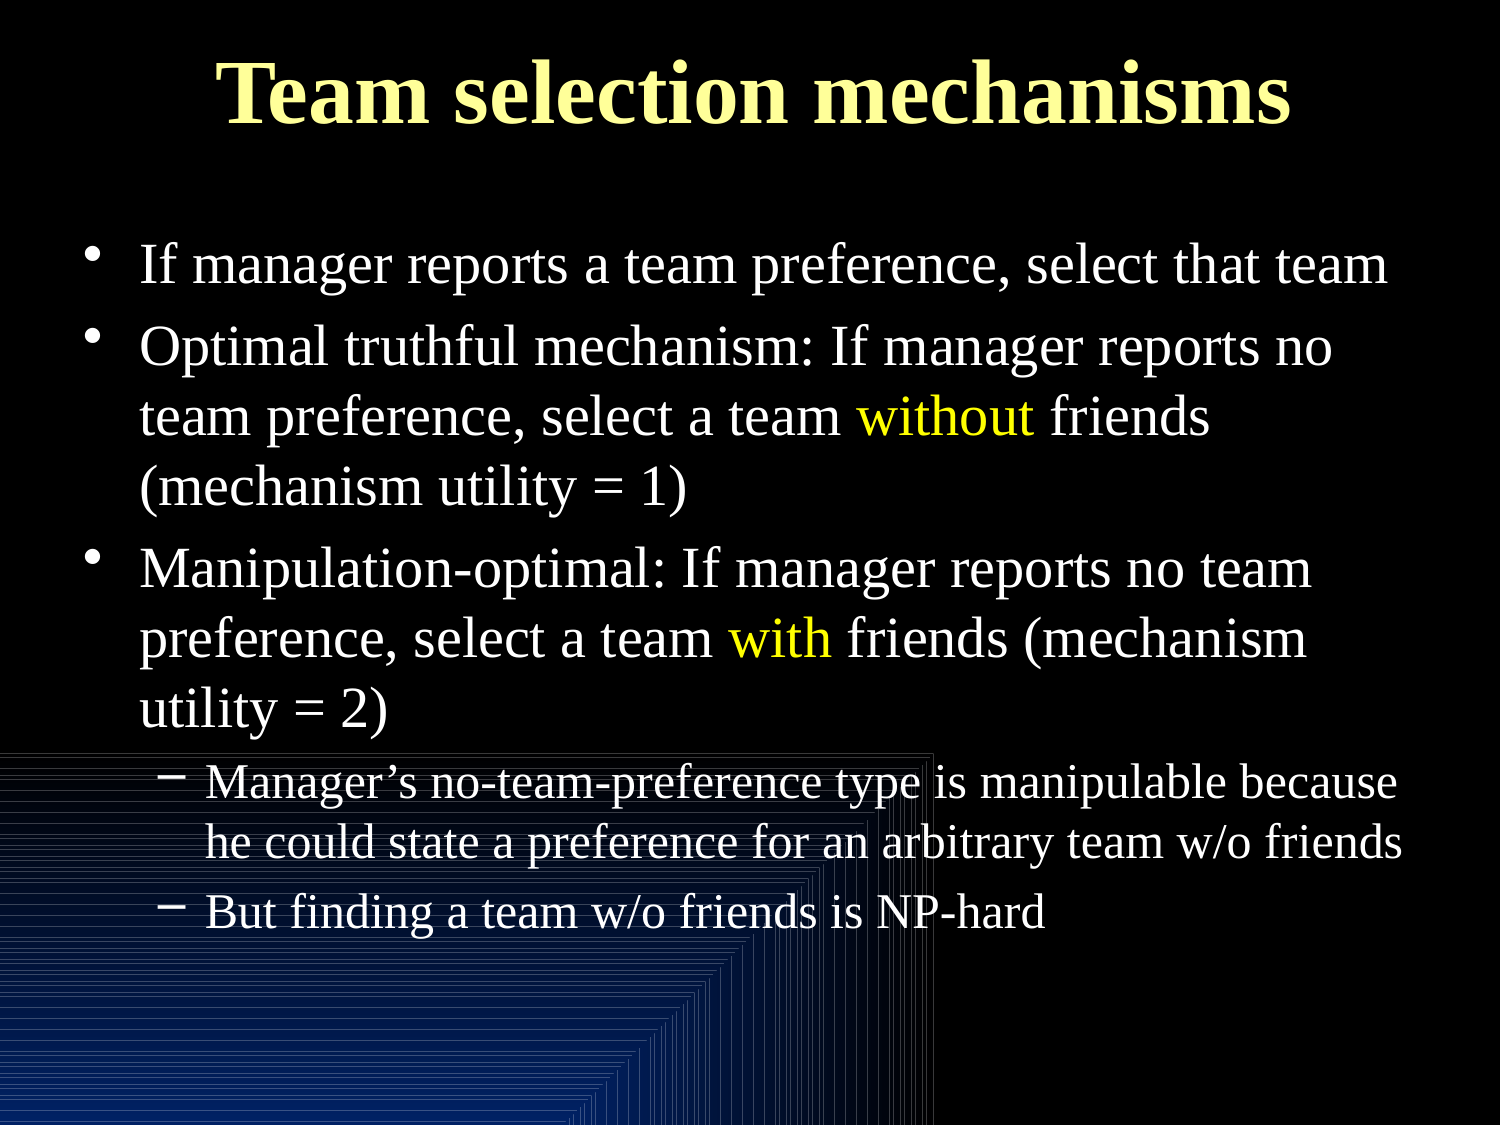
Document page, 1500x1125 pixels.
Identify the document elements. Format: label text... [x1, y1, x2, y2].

list If manager reports a team preference, select that team Optimal truthful mechanism: If manager reports no team preference, select a team without friends (mechanism utility = 1) Manipulation-optimal: If manager reports no team preference, select a team with friends (mechanism utility = 2) Manager’s no-team-preference type is manipulable because he could state a preference for an arbitrary team w/o friends But finding a team w/o friends is NP-hard [67, 217, 1453, 1059]
title Team selection mechanisms [37, 24, 1471, 149]
